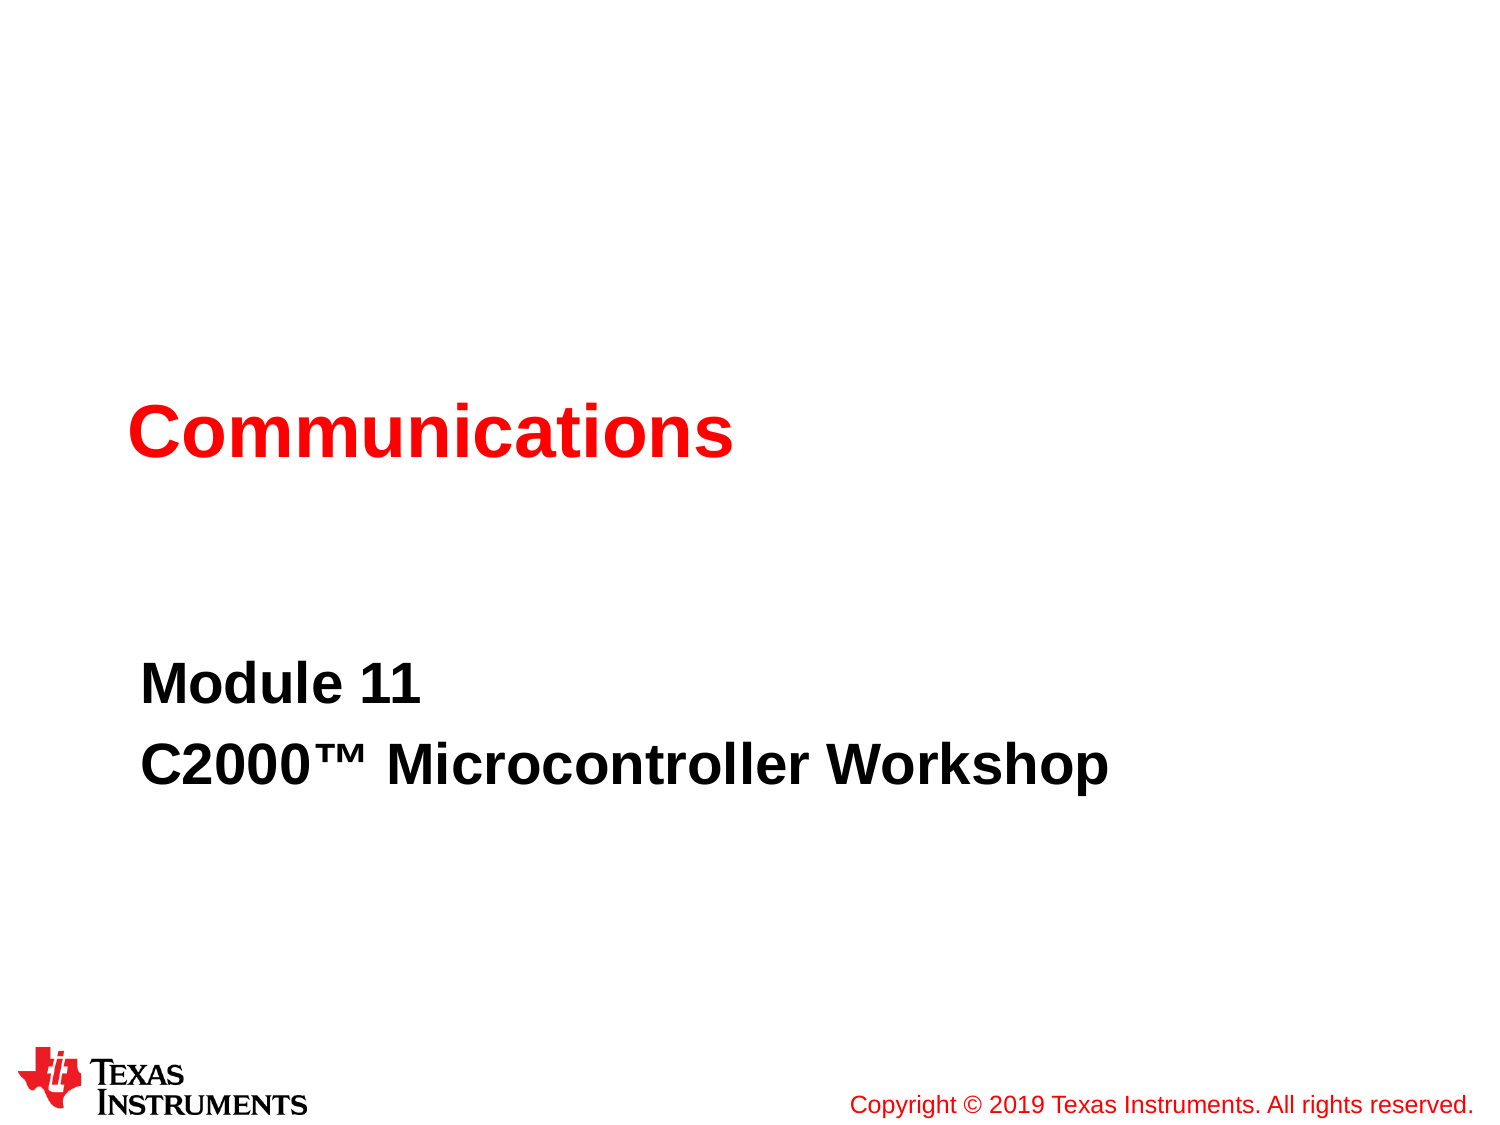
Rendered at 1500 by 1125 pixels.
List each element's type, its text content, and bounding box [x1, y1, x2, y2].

subtitle Module 11 C2000™ Microcontroller Workshop [125, 637, 1375, 813]
text_box Copyright © 2019 Texas Instruments. All rights reserved. [833, 1077, 1499, 1125]
picture [18, 1046, 307, 1115]
title Communications [112, 375, 1388, 563]
